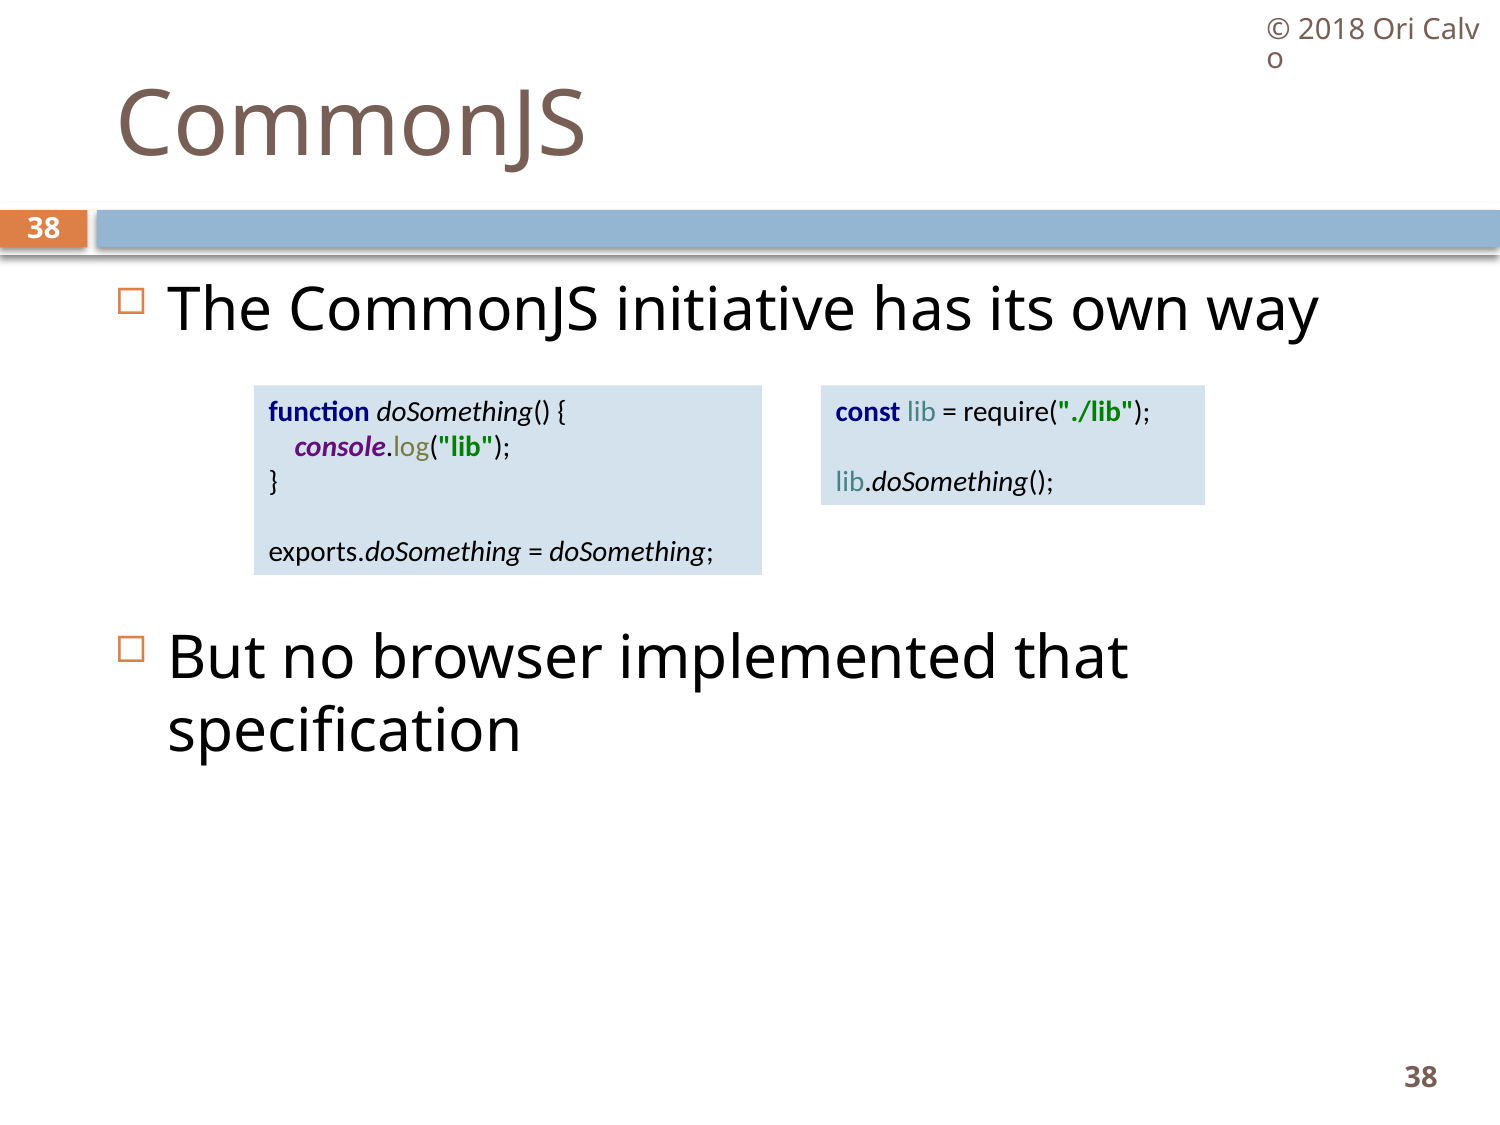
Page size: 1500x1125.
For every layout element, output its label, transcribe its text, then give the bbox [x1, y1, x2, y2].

text_box function doSomething() { console.log("lib"); } exports.doSomething = doSomething; [253, 385, 762, 575]
list The CommonJS initiative has its own way But no browser implemented that specification [100, 262, 1438, 1000]
title CommonJS [100, 37, 1438, 200]
footer © 2018 Ori Calvo [1251, 0, 1500, 60]
slide_number 38 [0, 208, 88, 249]
text_box const lib = require("./lib"); lib.doSomething(); [820, 385, 1205, 505]
